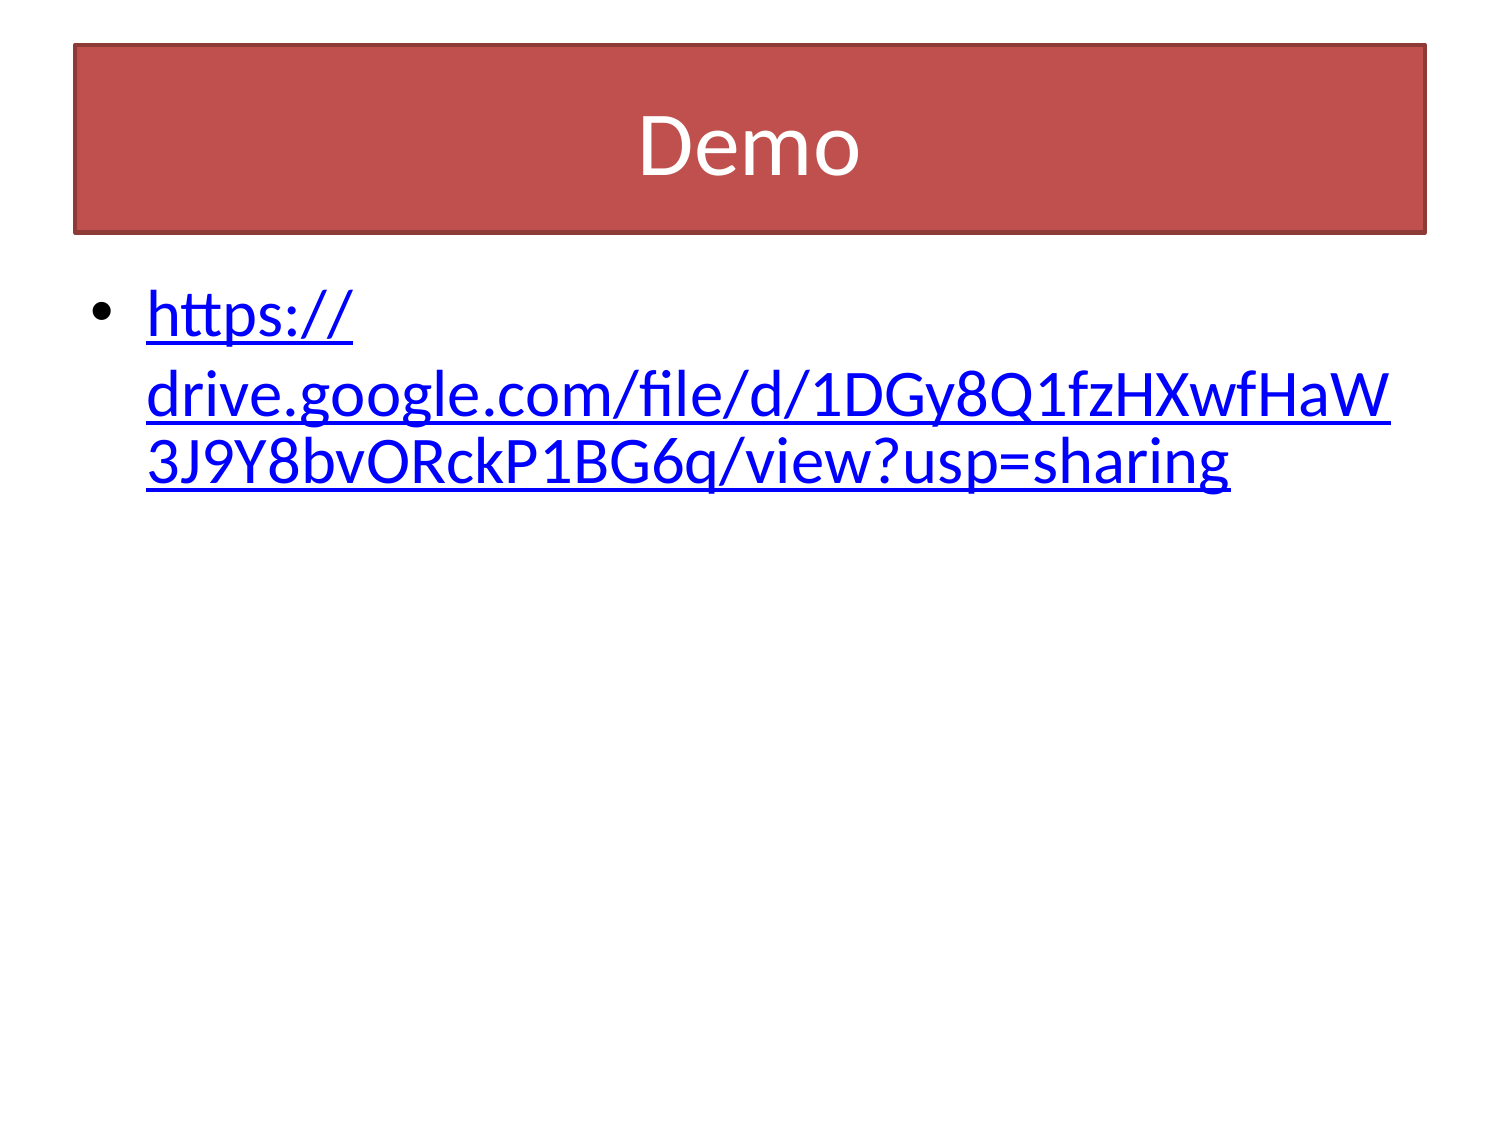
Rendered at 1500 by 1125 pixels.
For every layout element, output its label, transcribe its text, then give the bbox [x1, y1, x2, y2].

list https://drive.google.com/file/d/1DGy8Q1fzHXwfHaW3J9Y8bvORckP1BG6q/view?usp=sharing [75, 262, 1425, 1005]
title Demo [73, 43, 1427, 235]
